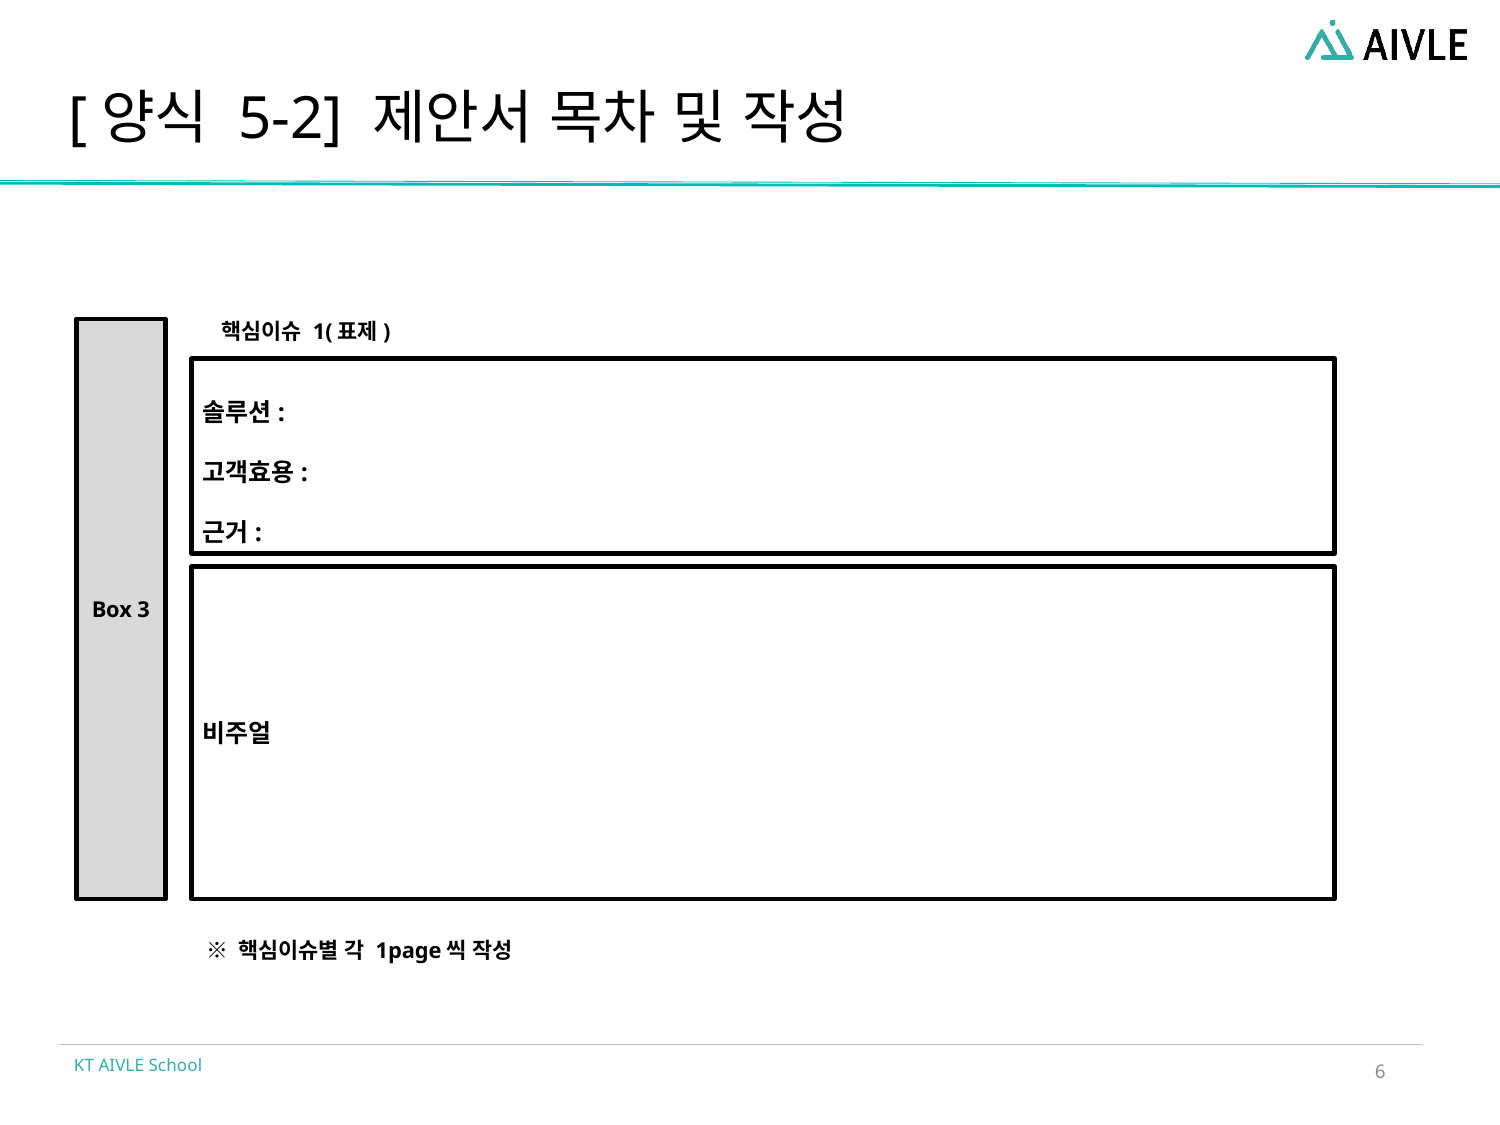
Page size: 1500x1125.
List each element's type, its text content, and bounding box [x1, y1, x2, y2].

text_box Box 3 [76, 318, 166, 900]
title [양식 5-2] 제안서 목차 및 작성 [68, 80, 1423, 151]
text_box 솔루션: 고객효용: 근거: [191, 358, 1335, 554]
text_box 핵심이슈 1(표제) [207, 309, 588, 351]
text_box ※ 핵심이슈별 각 1page씩 작성 [191, 929, 852, 971]
picture [1305, 20, 1467, 60]
text_box 비주얼 [191, 566, 1335, 899]
